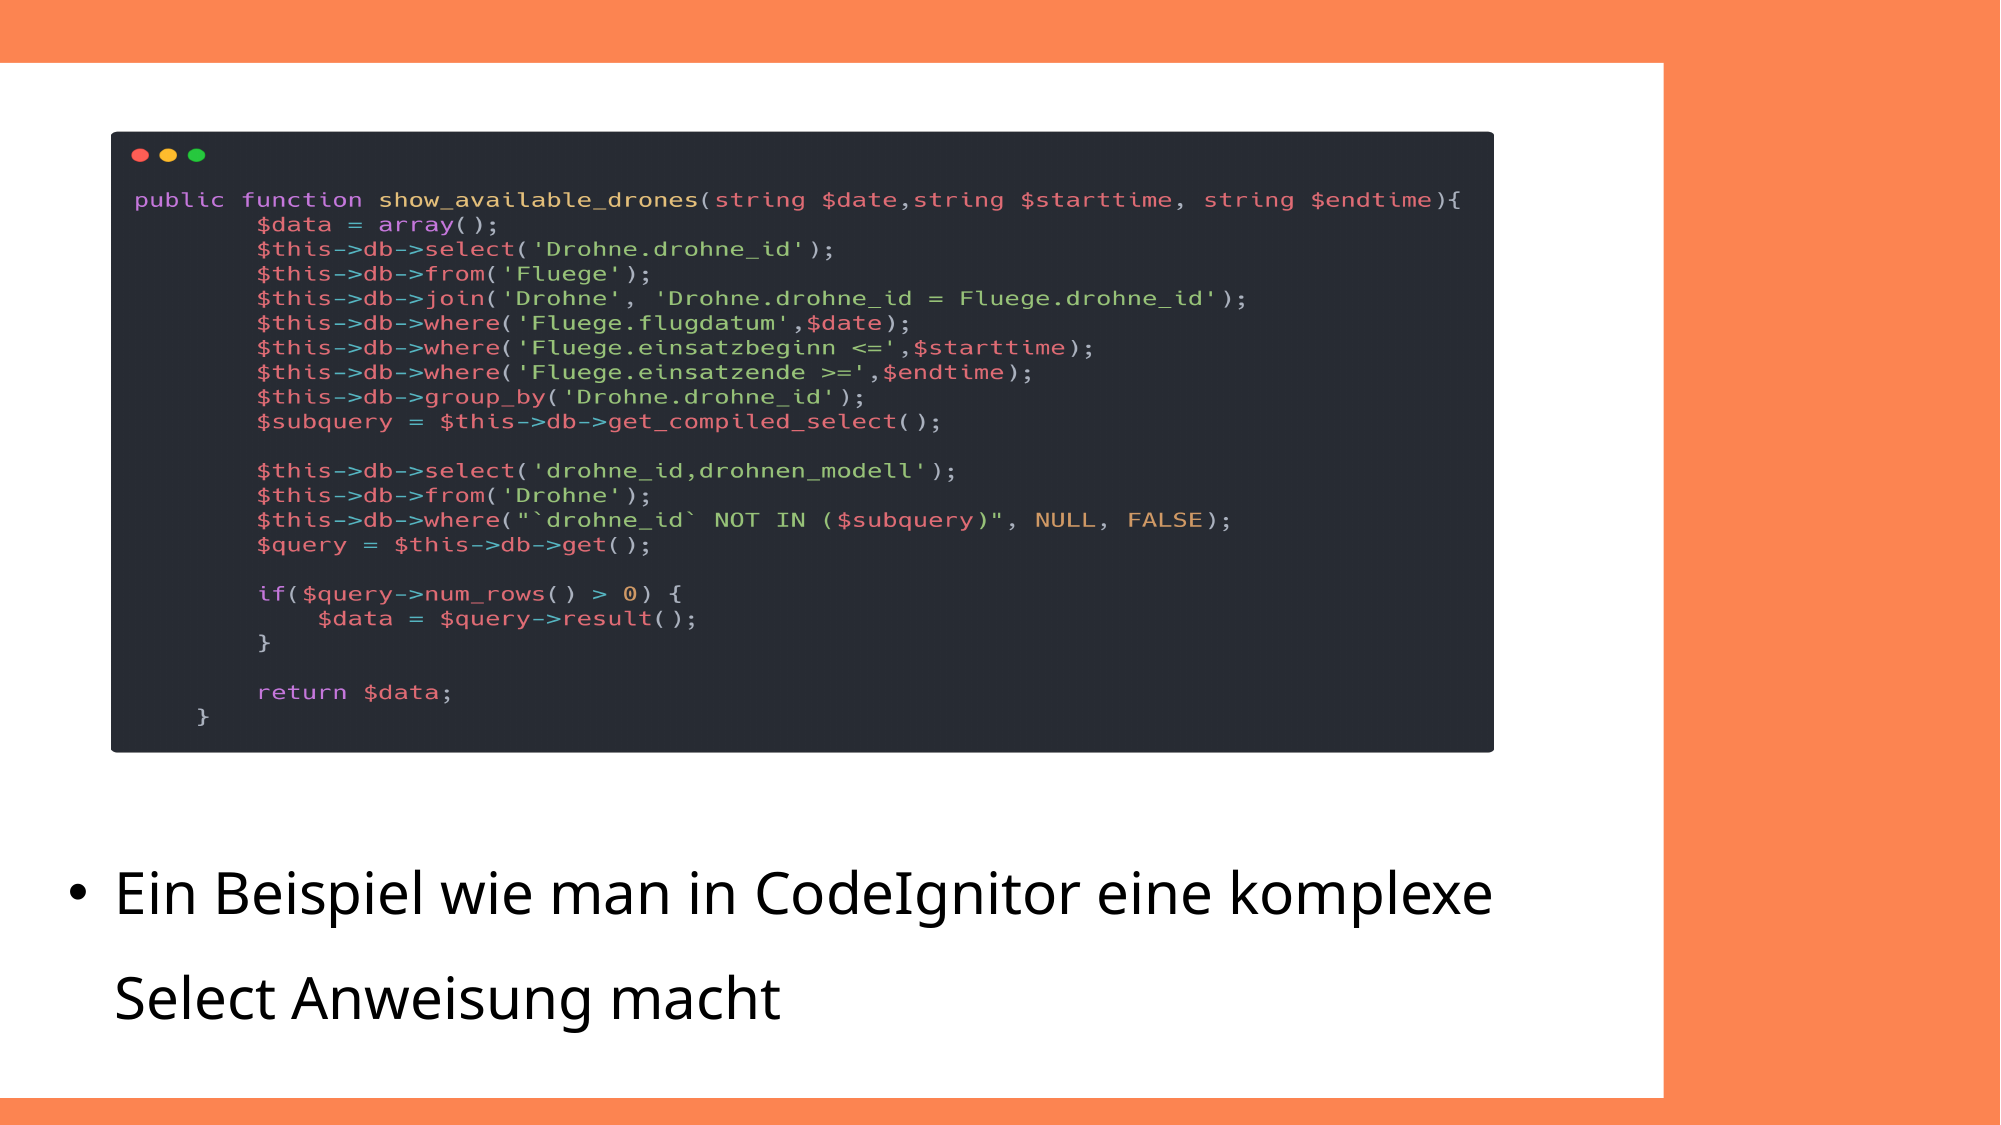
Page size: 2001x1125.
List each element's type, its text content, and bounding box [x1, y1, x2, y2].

text_box Ein Beispiel wie man in CodeIgnitor eine komplexe Select Anweisung macht [67, 821, 1636, 1032]
text_box [0, 62, 1665, 1099]
picture [111, 131, 1494, 753]
